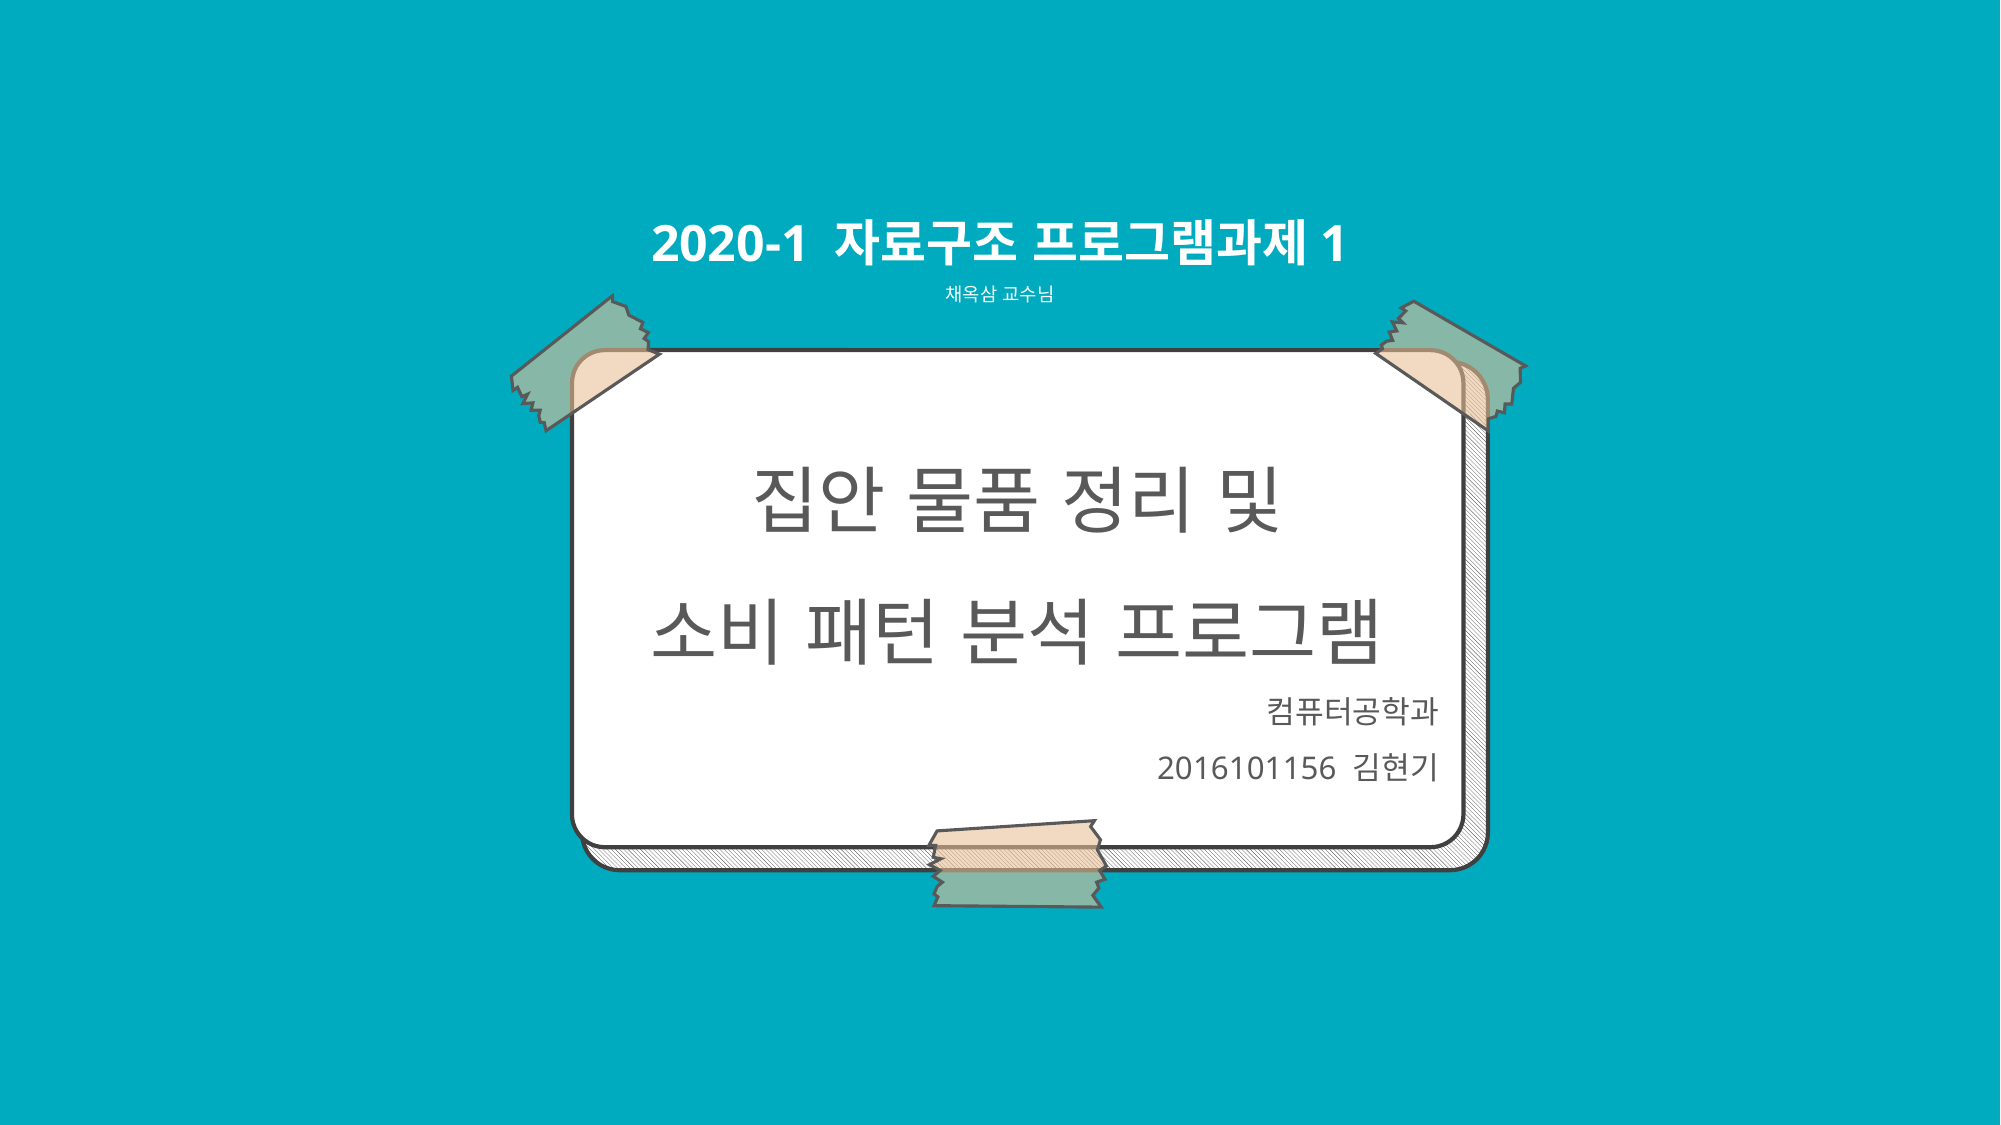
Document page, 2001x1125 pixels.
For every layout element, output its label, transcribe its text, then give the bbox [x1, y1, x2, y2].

text_box [510, 293, 652, 433]
text_box [1378, 300, 1528, 433]
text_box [571, 350, 1488, 871]
text_box 2020-1 자료구조 프로그램과제1 채옥삼 교수님 [547, 174, 1453, 313]
text_box [931, 871, 1107, 909]
